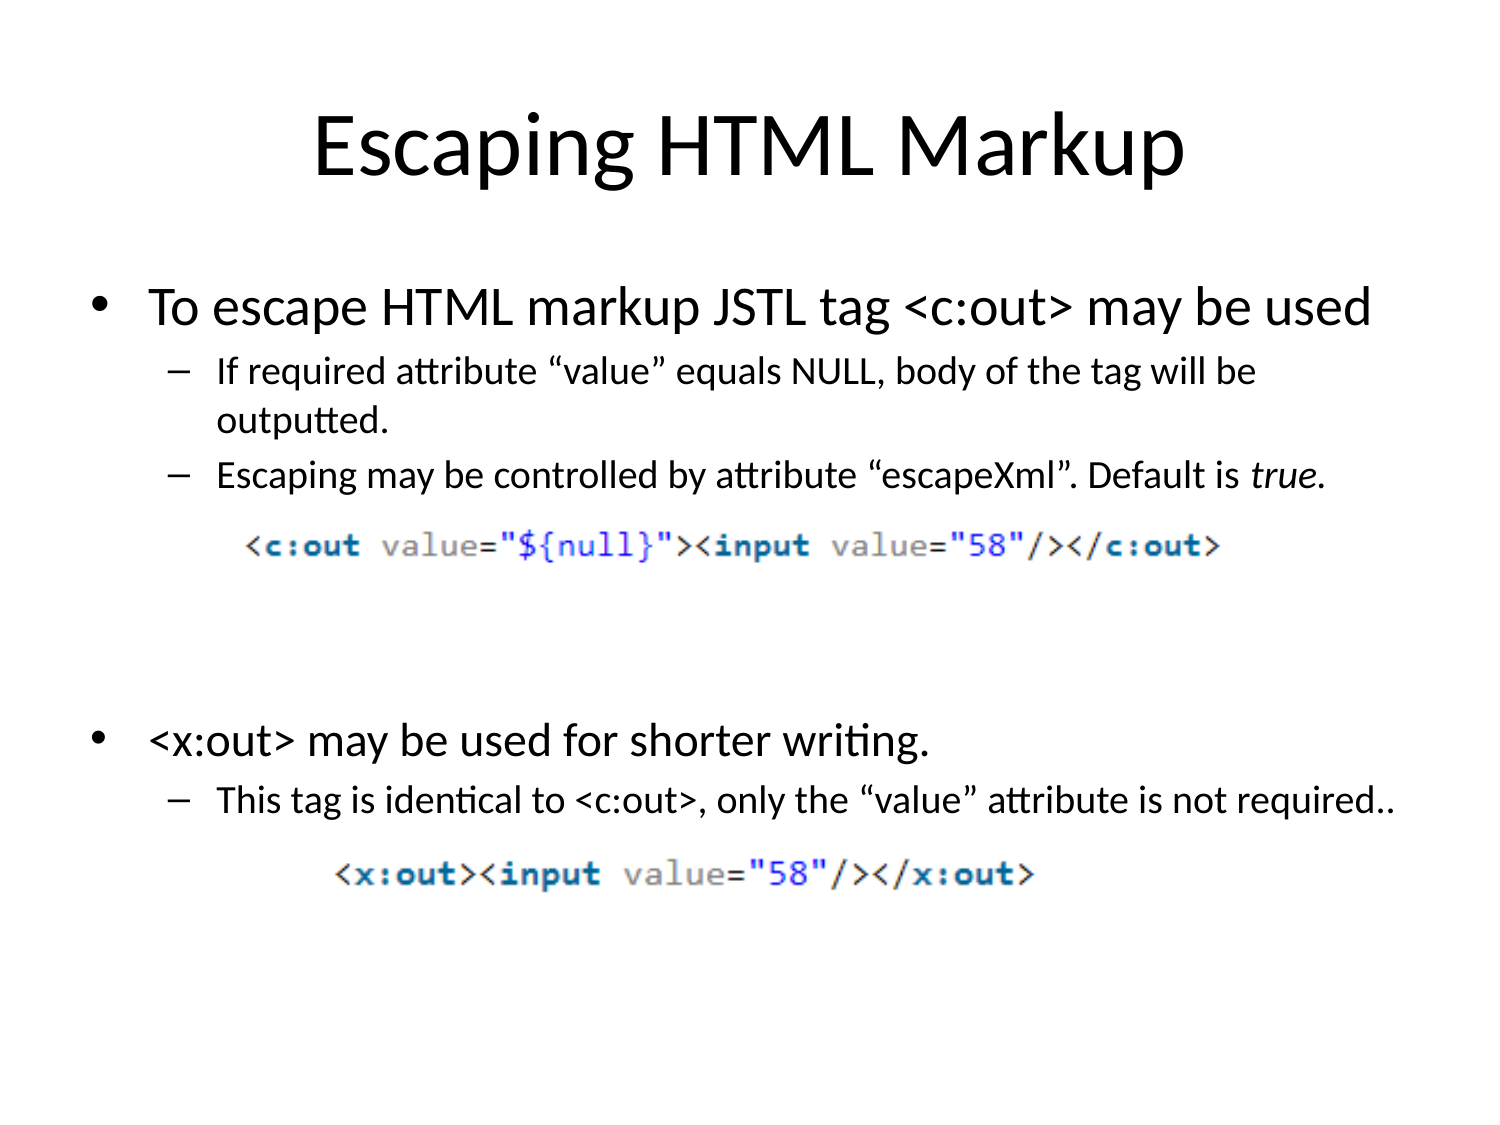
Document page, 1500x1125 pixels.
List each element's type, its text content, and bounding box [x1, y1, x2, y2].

list To escape HTML markup JSTL tag <c:out> may be used If required attribute “value” equals NULL, body of the tag will be outputted. Escaping may be controlled by attribute “escapeXml”. Default is true. <x:out> may be used for shorter writing. This tag is identical to <c:out>, only the “value” attribute is not required.. [75, 262, 1425, 1005]
title Escaping HTML Markup [75, 45, 1425, 233]
picture [326, 848, 1048, 902]
picture [237, 517, 1233, 575]
